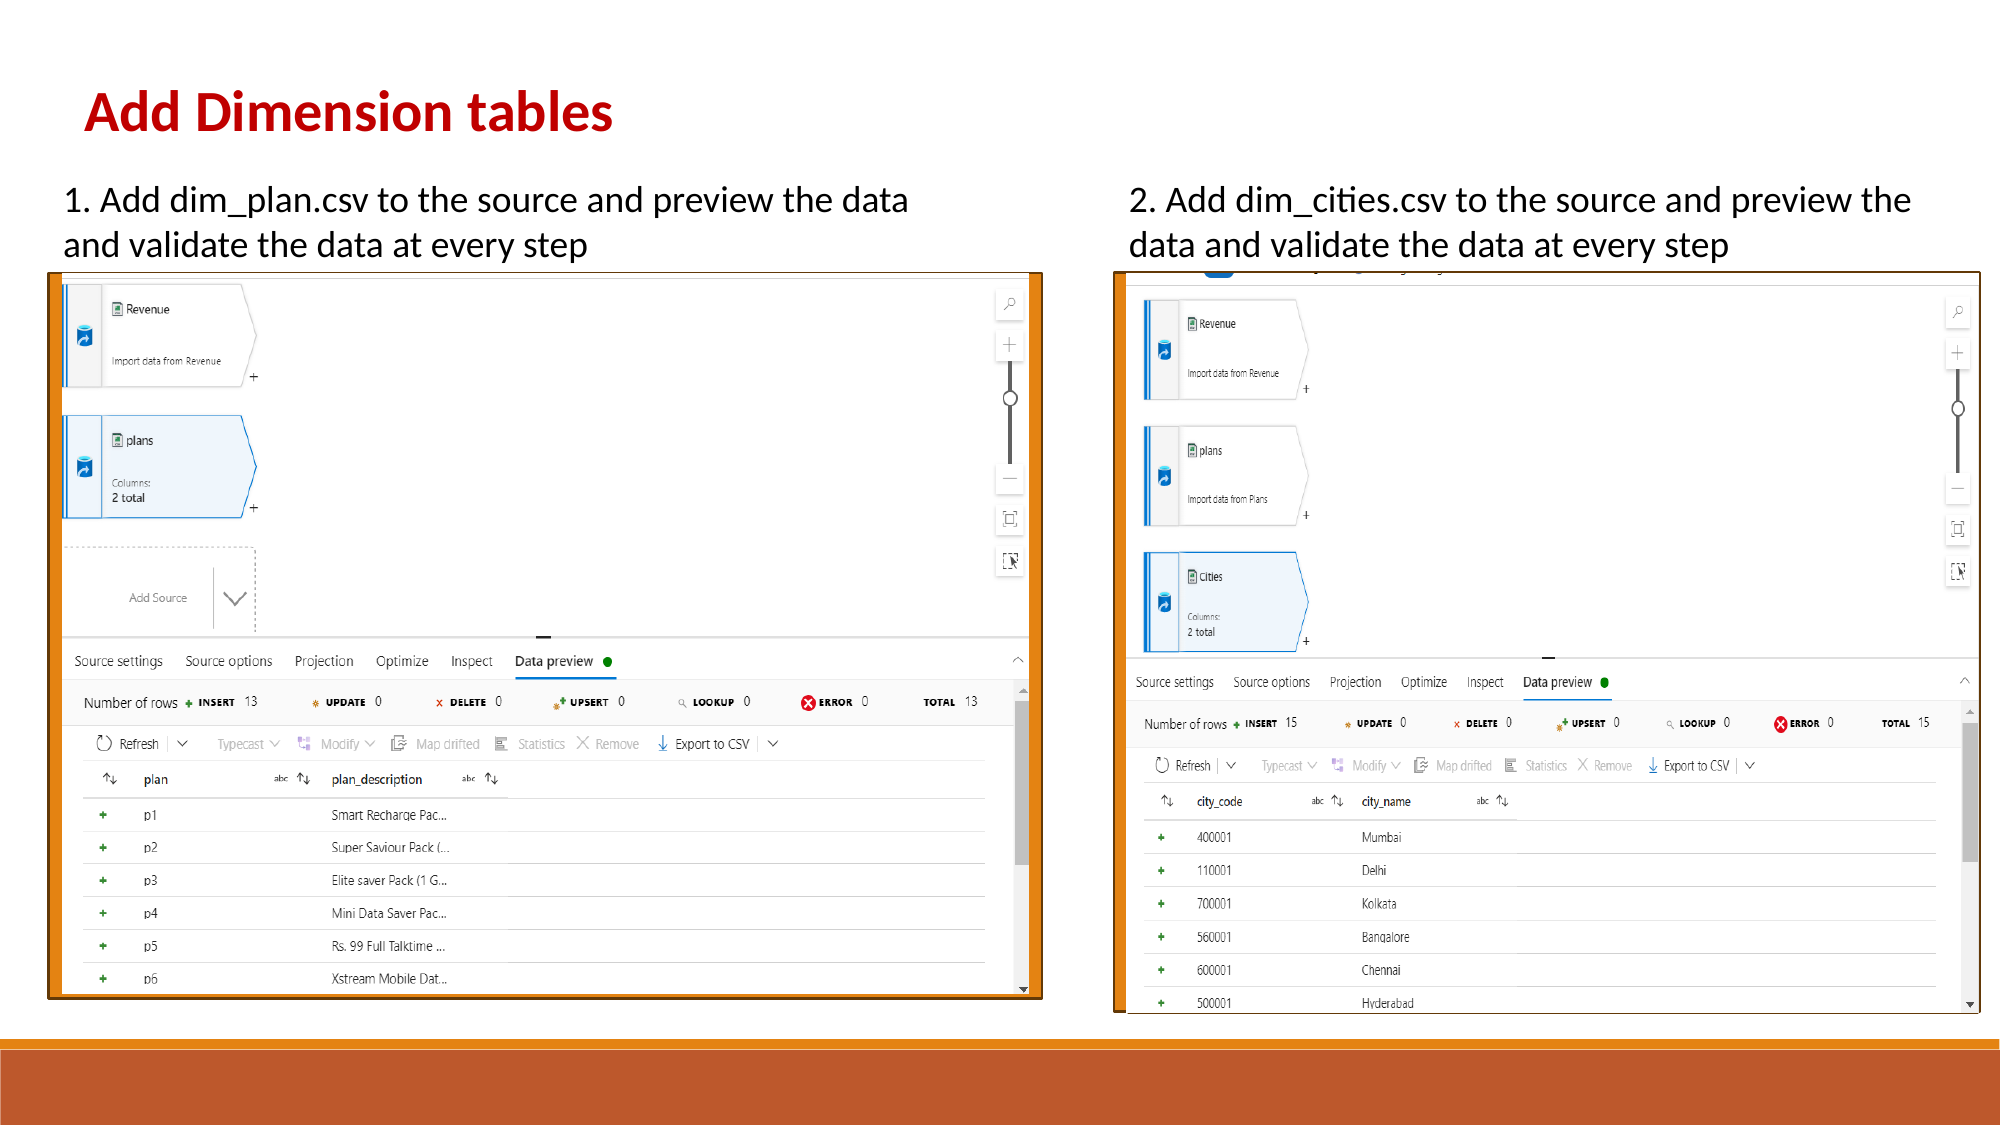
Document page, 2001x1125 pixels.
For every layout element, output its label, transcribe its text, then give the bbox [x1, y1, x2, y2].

picture [1125, 272, 1979, 1013]
picture [61, 272, 1029, 995]
text_box 1. Add dim_plan.csv to the source and preview the data and validate the data at every step [48, 167, 958, 272]
text_box [1032, 272, 1043, 1000]
text_box 2. Add dim_cities.csv to the source and preview the data and validate the data at every step [1114, 167, 1979, 272]
text_box [47, 272, 63, 1000]
text_box Add Dimension tables [69, 65, 937, 151]
text_box [1113, 271, 1125, 1013]
